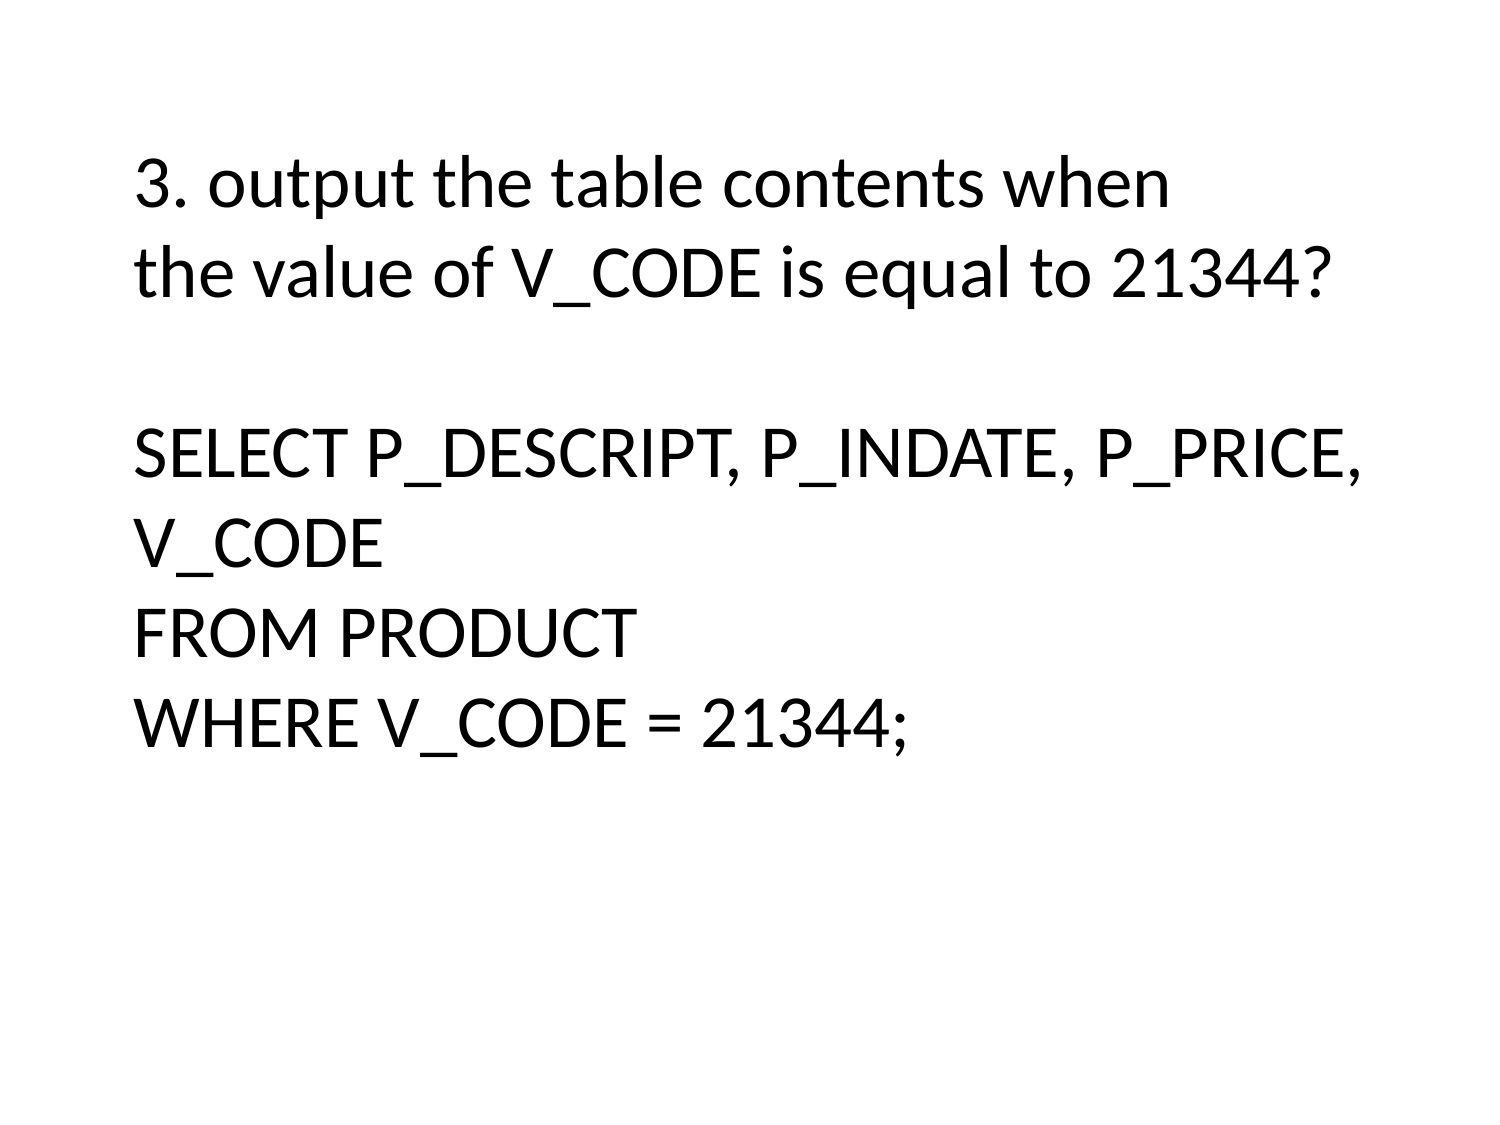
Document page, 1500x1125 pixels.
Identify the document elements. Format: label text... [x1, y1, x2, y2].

text_box 3. output the table contents when the value of V_CODE is equal to 21344? SELECT P_DESCRIPT, P_INDATE, P_PRICE, V_CODE FROM PRODUCT WHERE V_CODE = 21344; [118, 124, 1398, 770]
